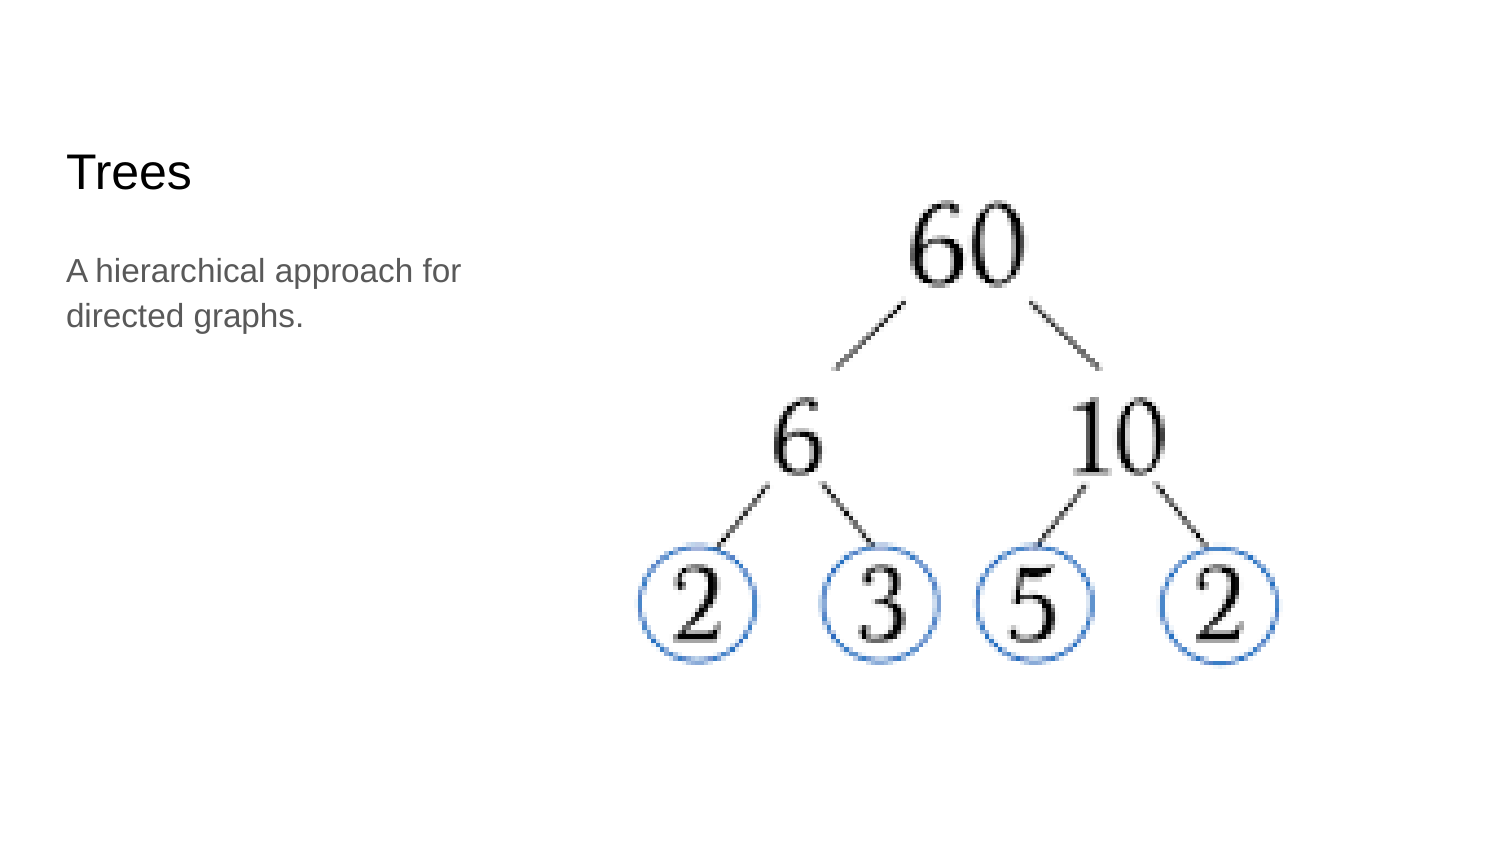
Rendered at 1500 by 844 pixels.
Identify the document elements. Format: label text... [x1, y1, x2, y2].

picture [599, 160, 1319, 683]
title Trees [51, 91, 512, 216]
list A hierarchical approach for directed graphs. [51, 227, 512, 750]
